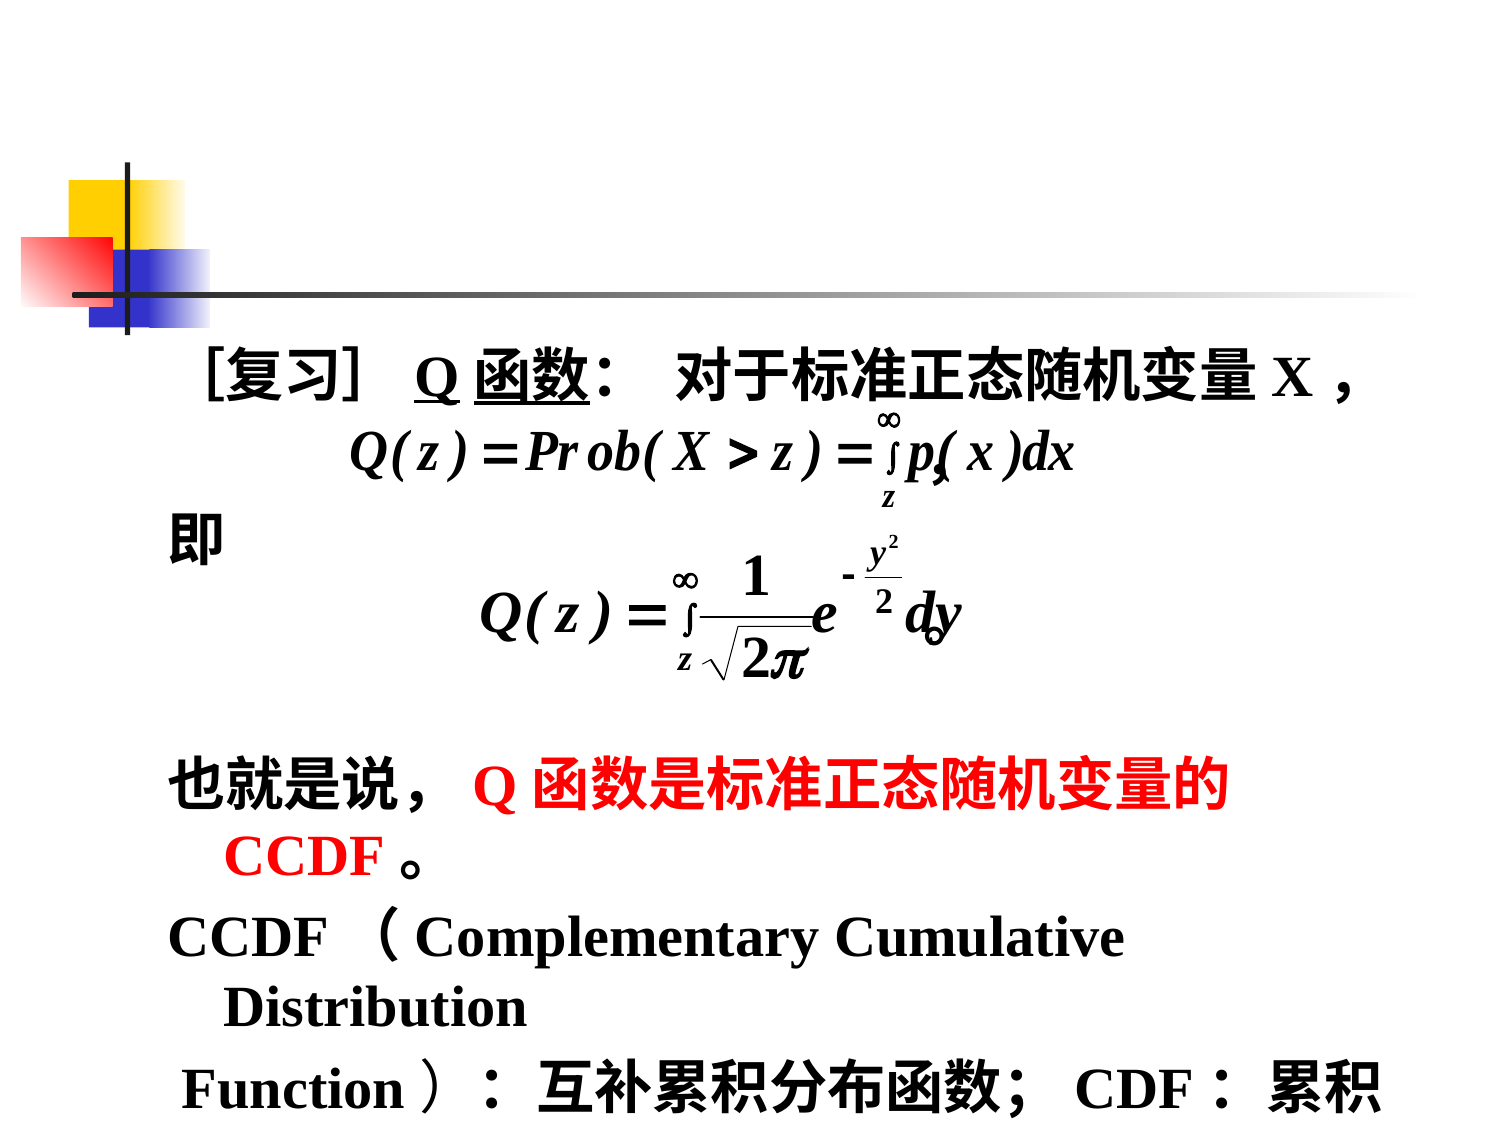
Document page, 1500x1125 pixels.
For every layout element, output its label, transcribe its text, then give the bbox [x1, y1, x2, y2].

list ［复习］Q函数： 对于标准正态随机变量X， ， 即 。 也就是说，Q函数是标准正态随机变量的CCDF。 CCDF（Complementary Cumulative Distribution Function）：互补累积分布函数；CDF：累积分 布函数，即概率分布函数。 [152, 330, 1436, 1095]
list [478, 526, 967, 686]
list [348, 396, 1081, 516]
